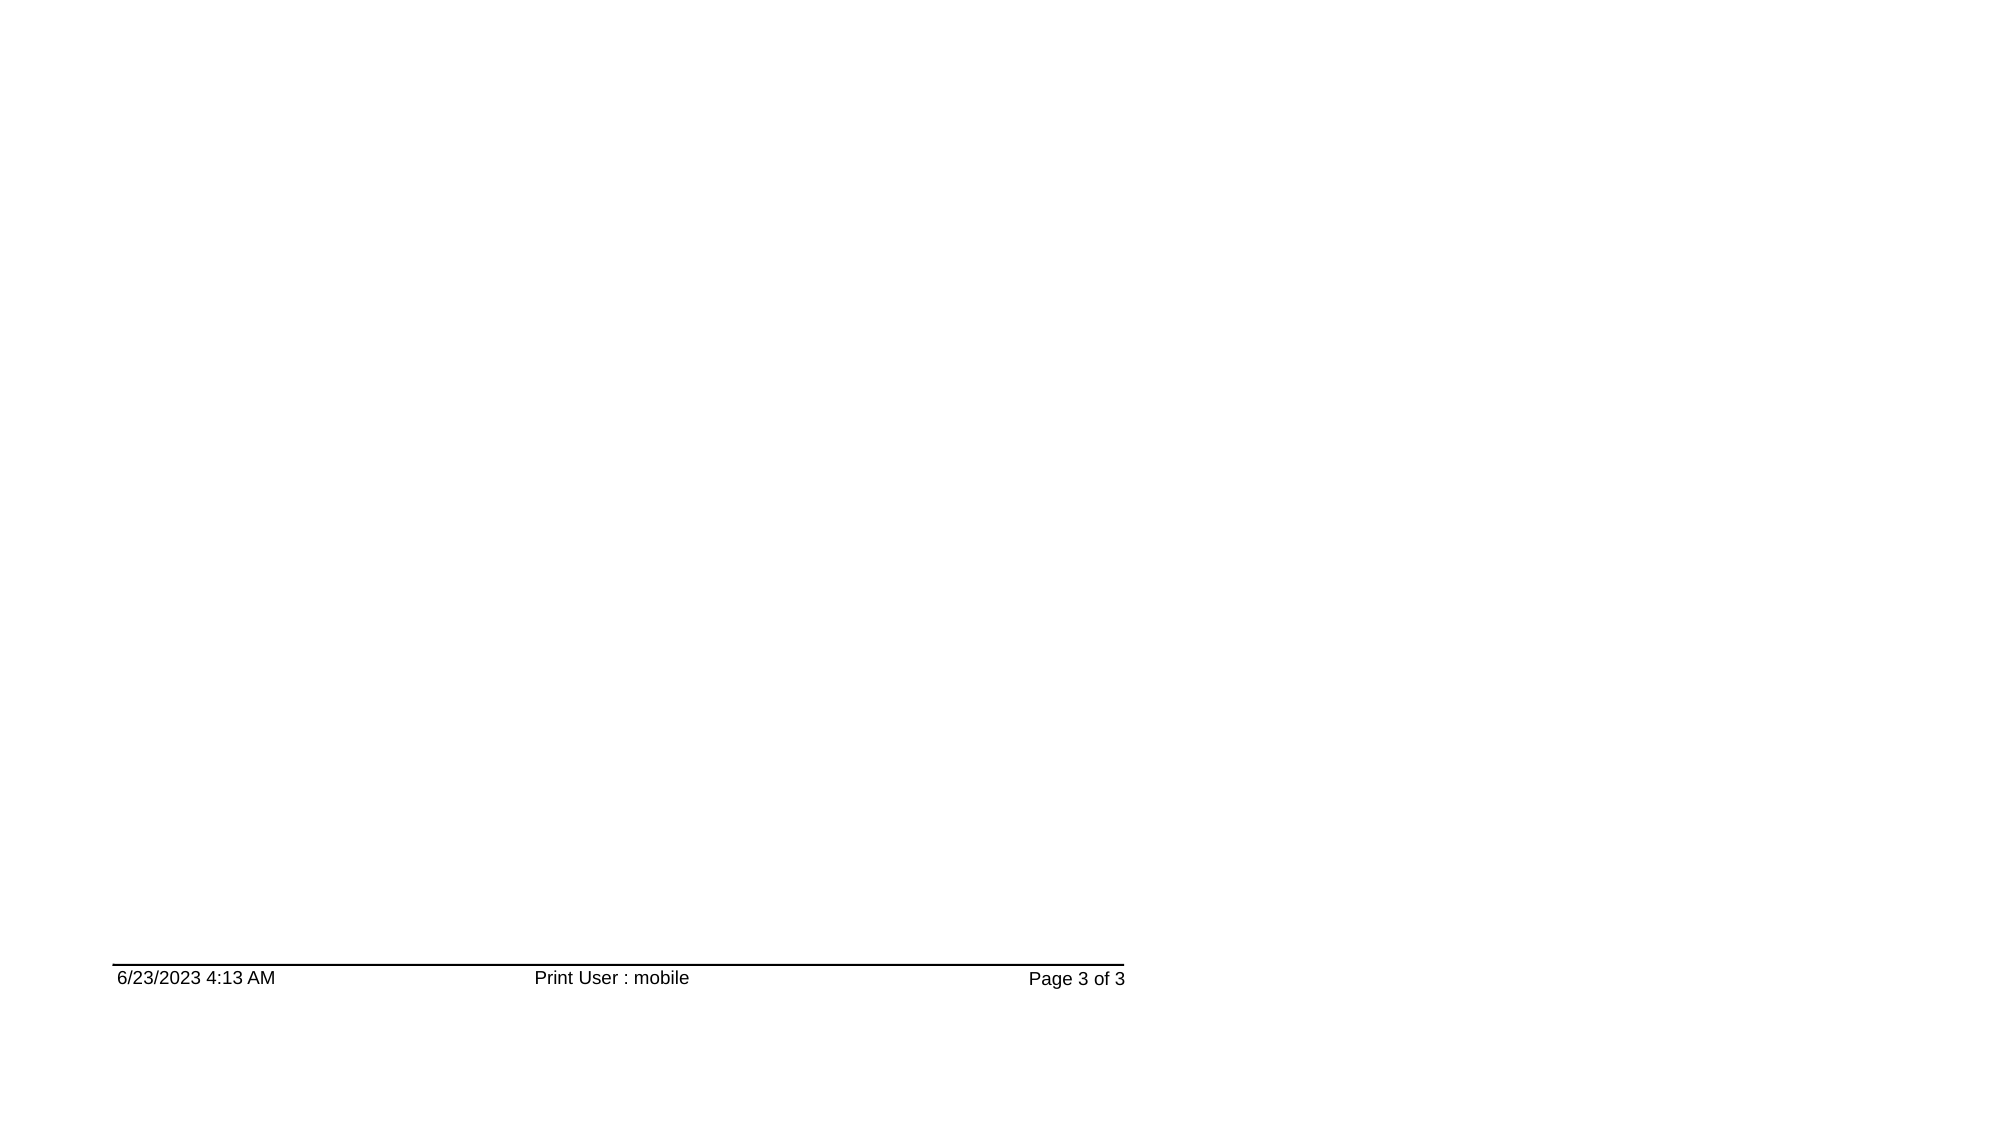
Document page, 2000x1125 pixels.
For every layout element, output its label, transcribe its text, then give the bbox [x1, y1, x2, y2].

text_box Print User : mobile [431, 966, 793, 1004]
text_box Page 3 of 3 [914, 966, 1126, 1003]
text_box 6/23/2023 4:13 AM [117, 966, 371, 1003]
